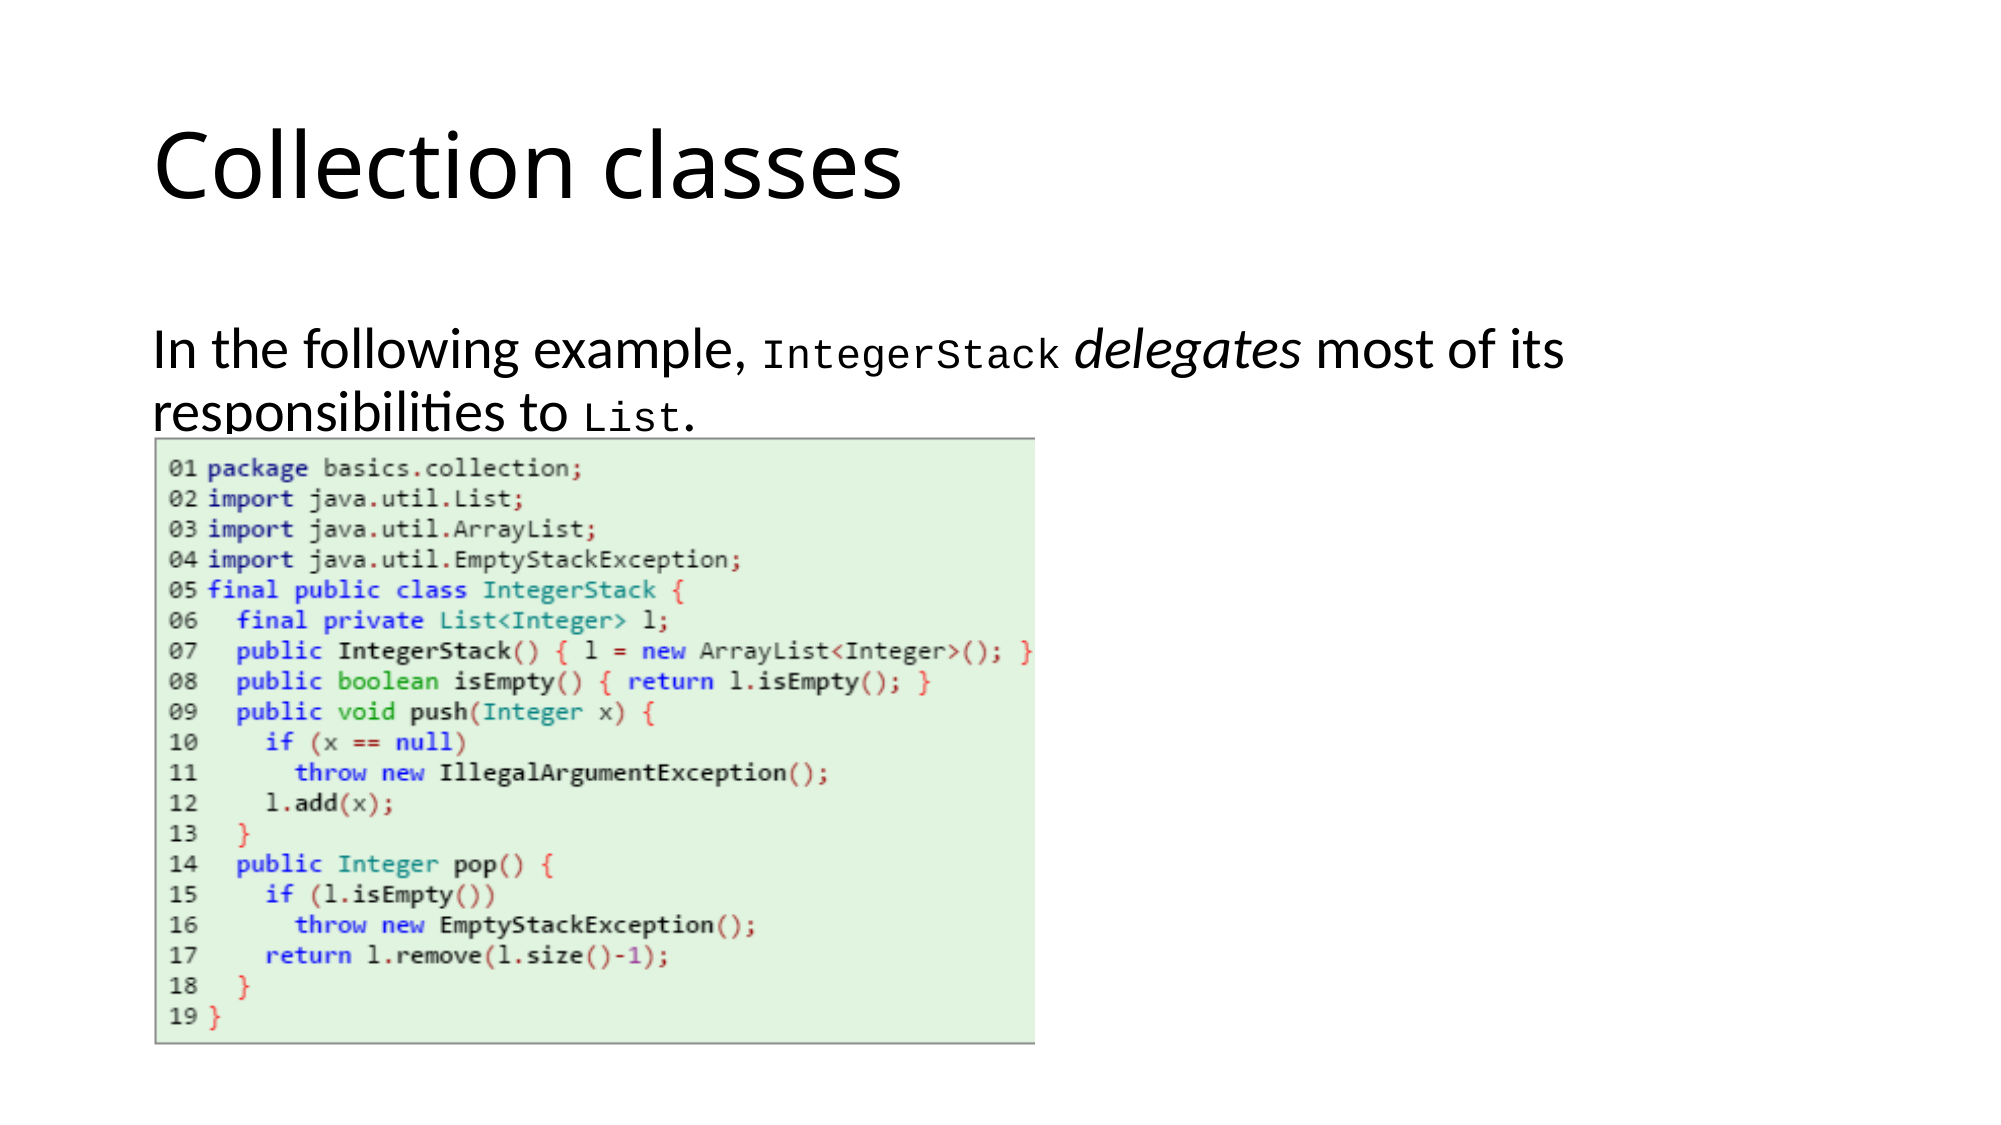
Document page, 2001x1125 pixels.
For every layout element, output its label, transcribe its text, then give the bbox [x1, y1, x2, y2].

title Collection classes [137, 59, 1863, 278]
picture [151, 434, 1035, 1049]
list In the following example, IntegerStack delegates most of its responsibilities to List. [137, 311, 1863, 1025]
